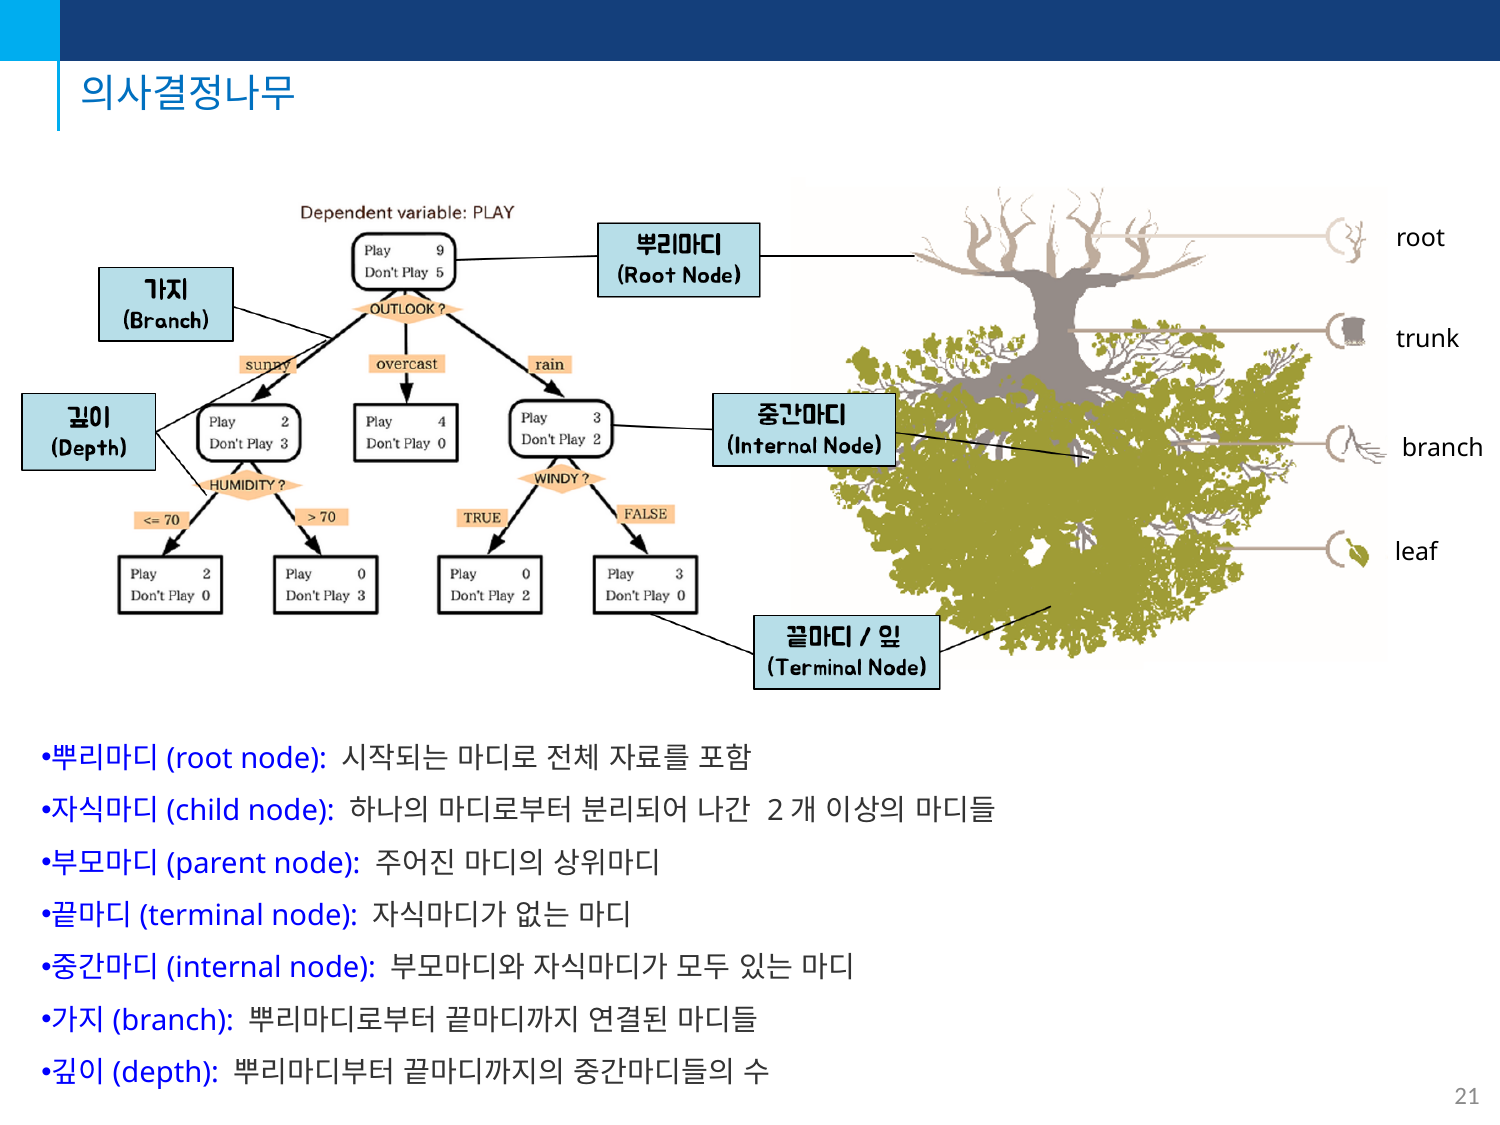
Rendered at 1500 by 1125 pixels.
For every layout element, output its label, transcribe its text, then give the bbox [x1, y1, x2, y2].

text_box leaf [1388, 528, 1453, 574]
text_box trunk [1388, 315, 1475, 361]
slide_number 21 [1435, 1065, 1499, 1125]
text_box 뿌리마디(root node): 시작되는 마디로 전체 자료를 포함 자식마디(child node): 하나의 마디로부터 분리되어 나간 2개 이상의 마디들 부모마디(parent node): 주어진 마디의 상위마디 끝마디(terminal node): 자식마디가 없는 마디 중간마디(internal node): 부모마디와 자식마디가 모두 있는 마디 가지(branch): 뿌리마디로부터 끝마디까지 연결된 마디들 깊이(depth): 뿌리마디부터 끝마디까지의 중간마디들의 수 [26, 714, 1083, 1096]
title 의사결정나무 [65, 62, 1500, 129]
picture [0, 177, 1388, 696]
text_box root [1388, 213, 1461, 259]
text_box branch [1388, 424, 1499, 470]
